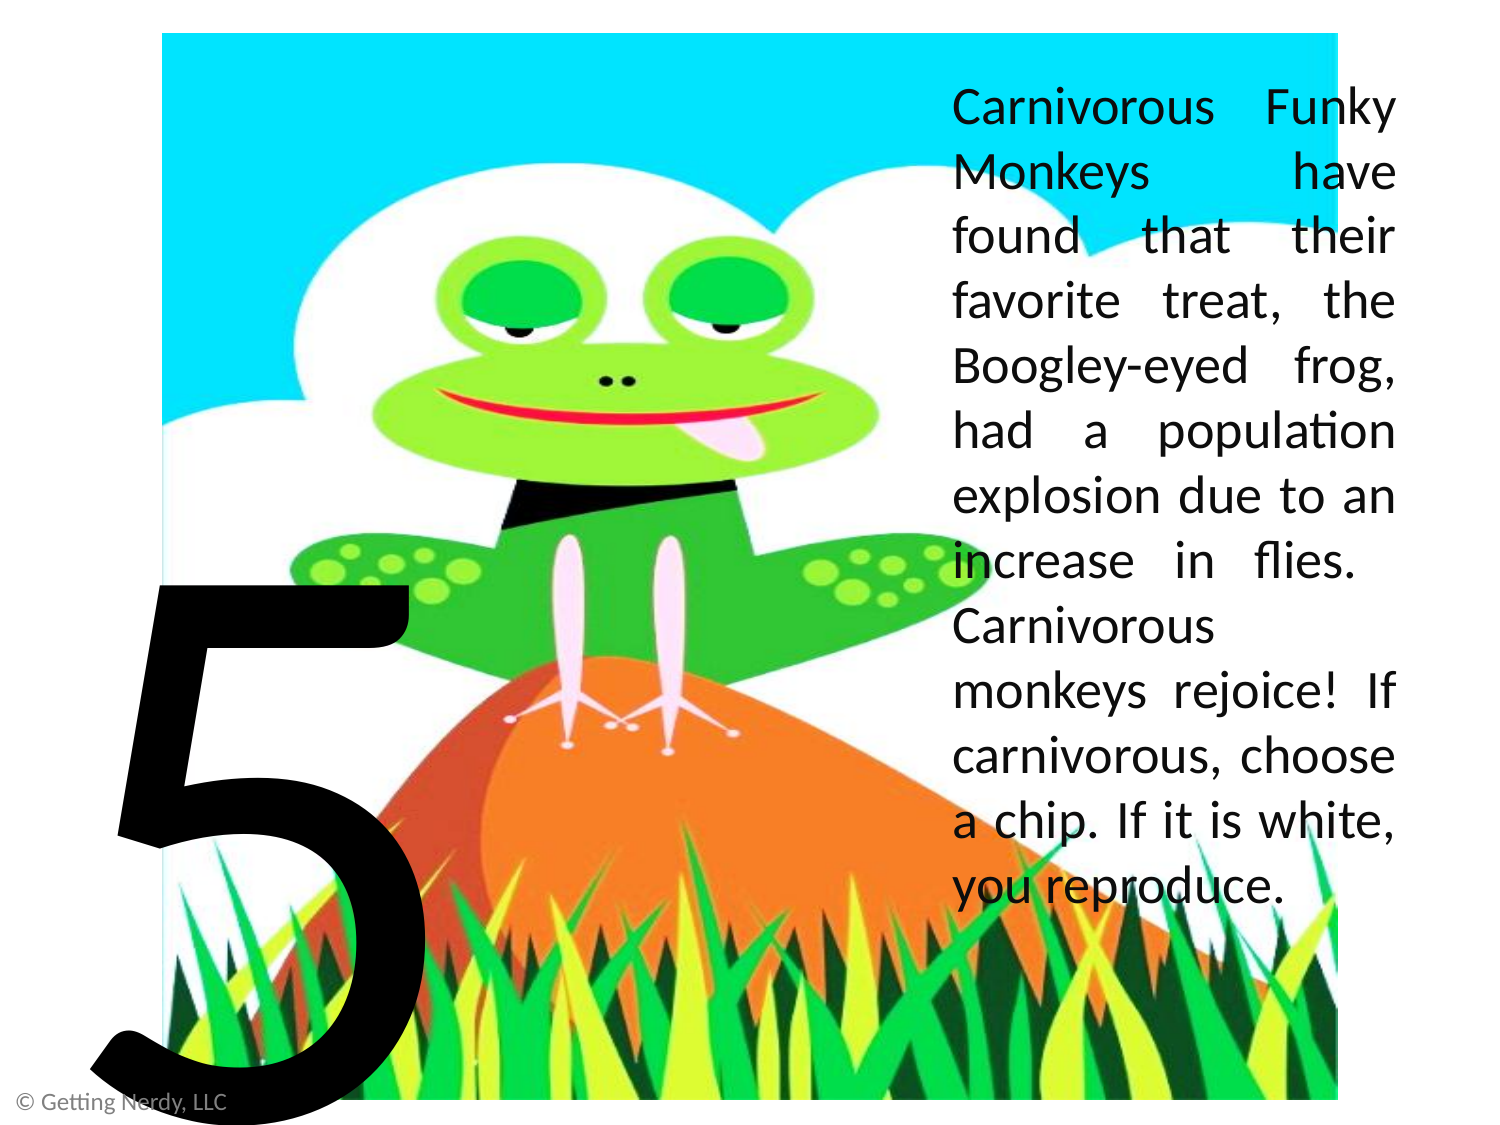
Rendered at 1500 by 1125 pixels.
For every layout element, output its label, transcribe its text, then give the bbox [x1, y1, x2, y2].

title 5 [37, 487, 157, 1078]
text_box © Getting Nerdy, LLC [0, 1078, 288, 1123]
picture [162, 33, 1338, 1101]
list Carnivorous Funky Monkeys have found that their favorite treat, the Boogley-eyed frog, had a population explosion due to an increase in flies. Carnivorous monkeys rejoice! If carnivorous, choose a chip. If it is white, you reproduce. [1341, 62, 1413, 925]
